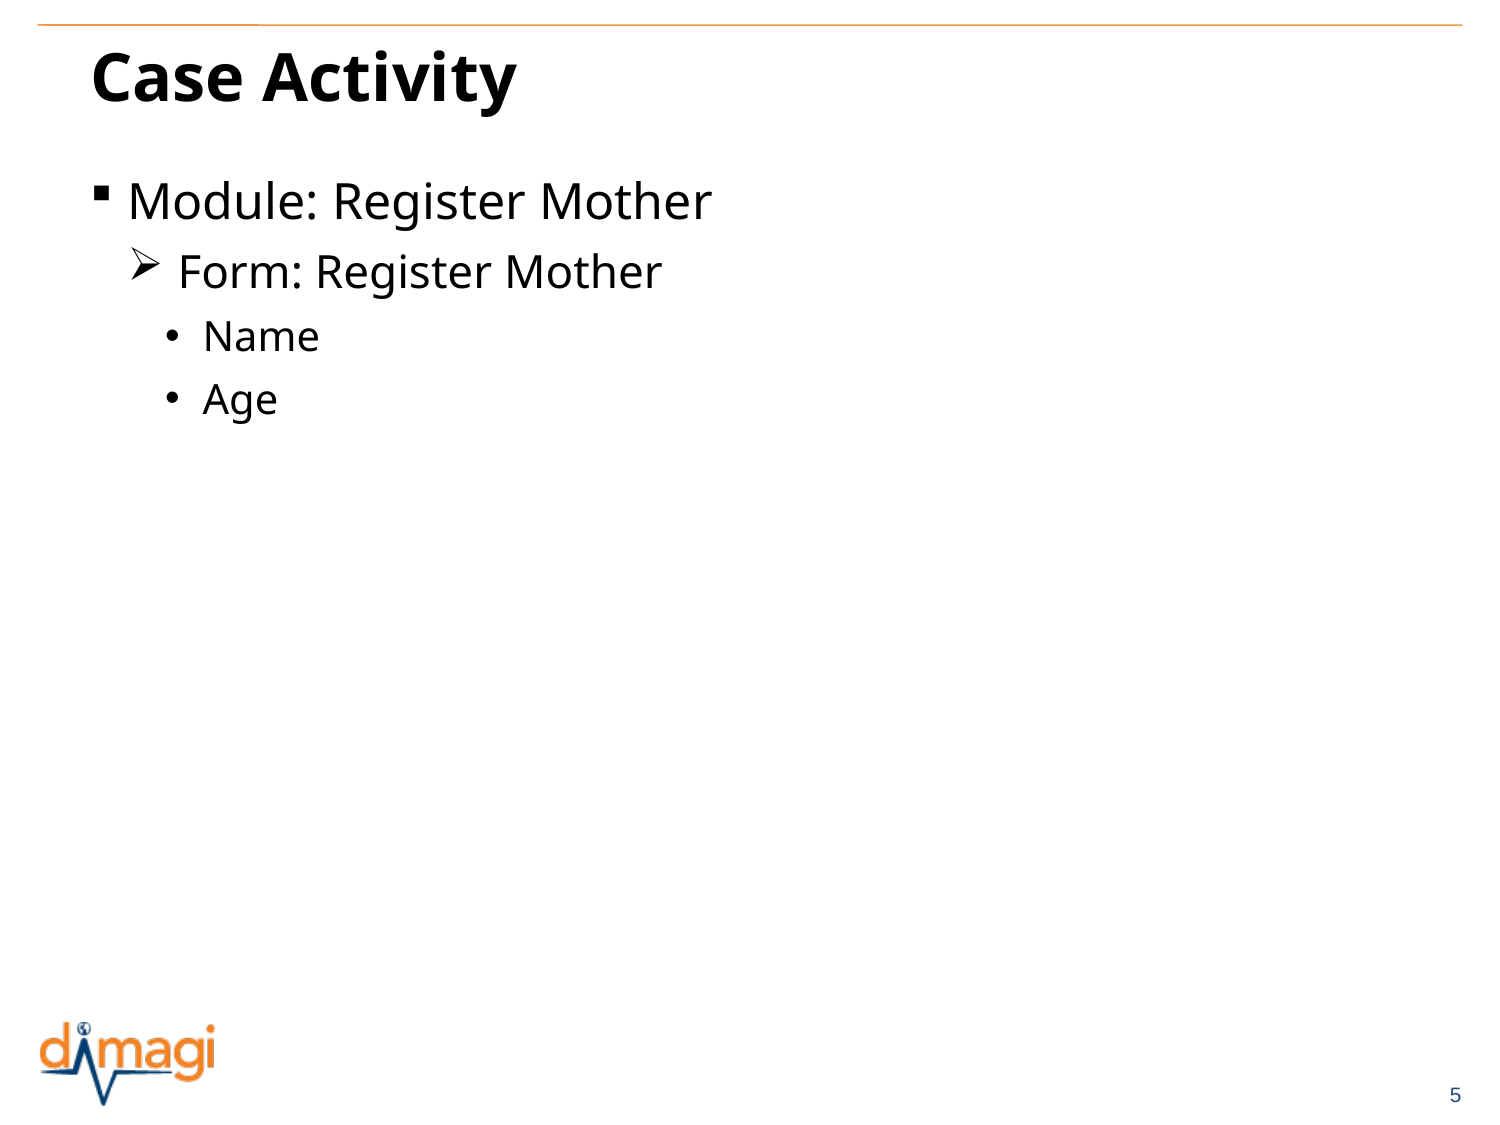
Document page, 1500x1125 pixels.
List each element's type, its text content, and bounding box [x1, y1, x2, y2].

title Case Activity [74, 37, 1426, 113]
list Module: Register Mother Form: Register Mother Name Age [74, 162, 1426, 1038]
picture [17, 1009, 234, 1110]
